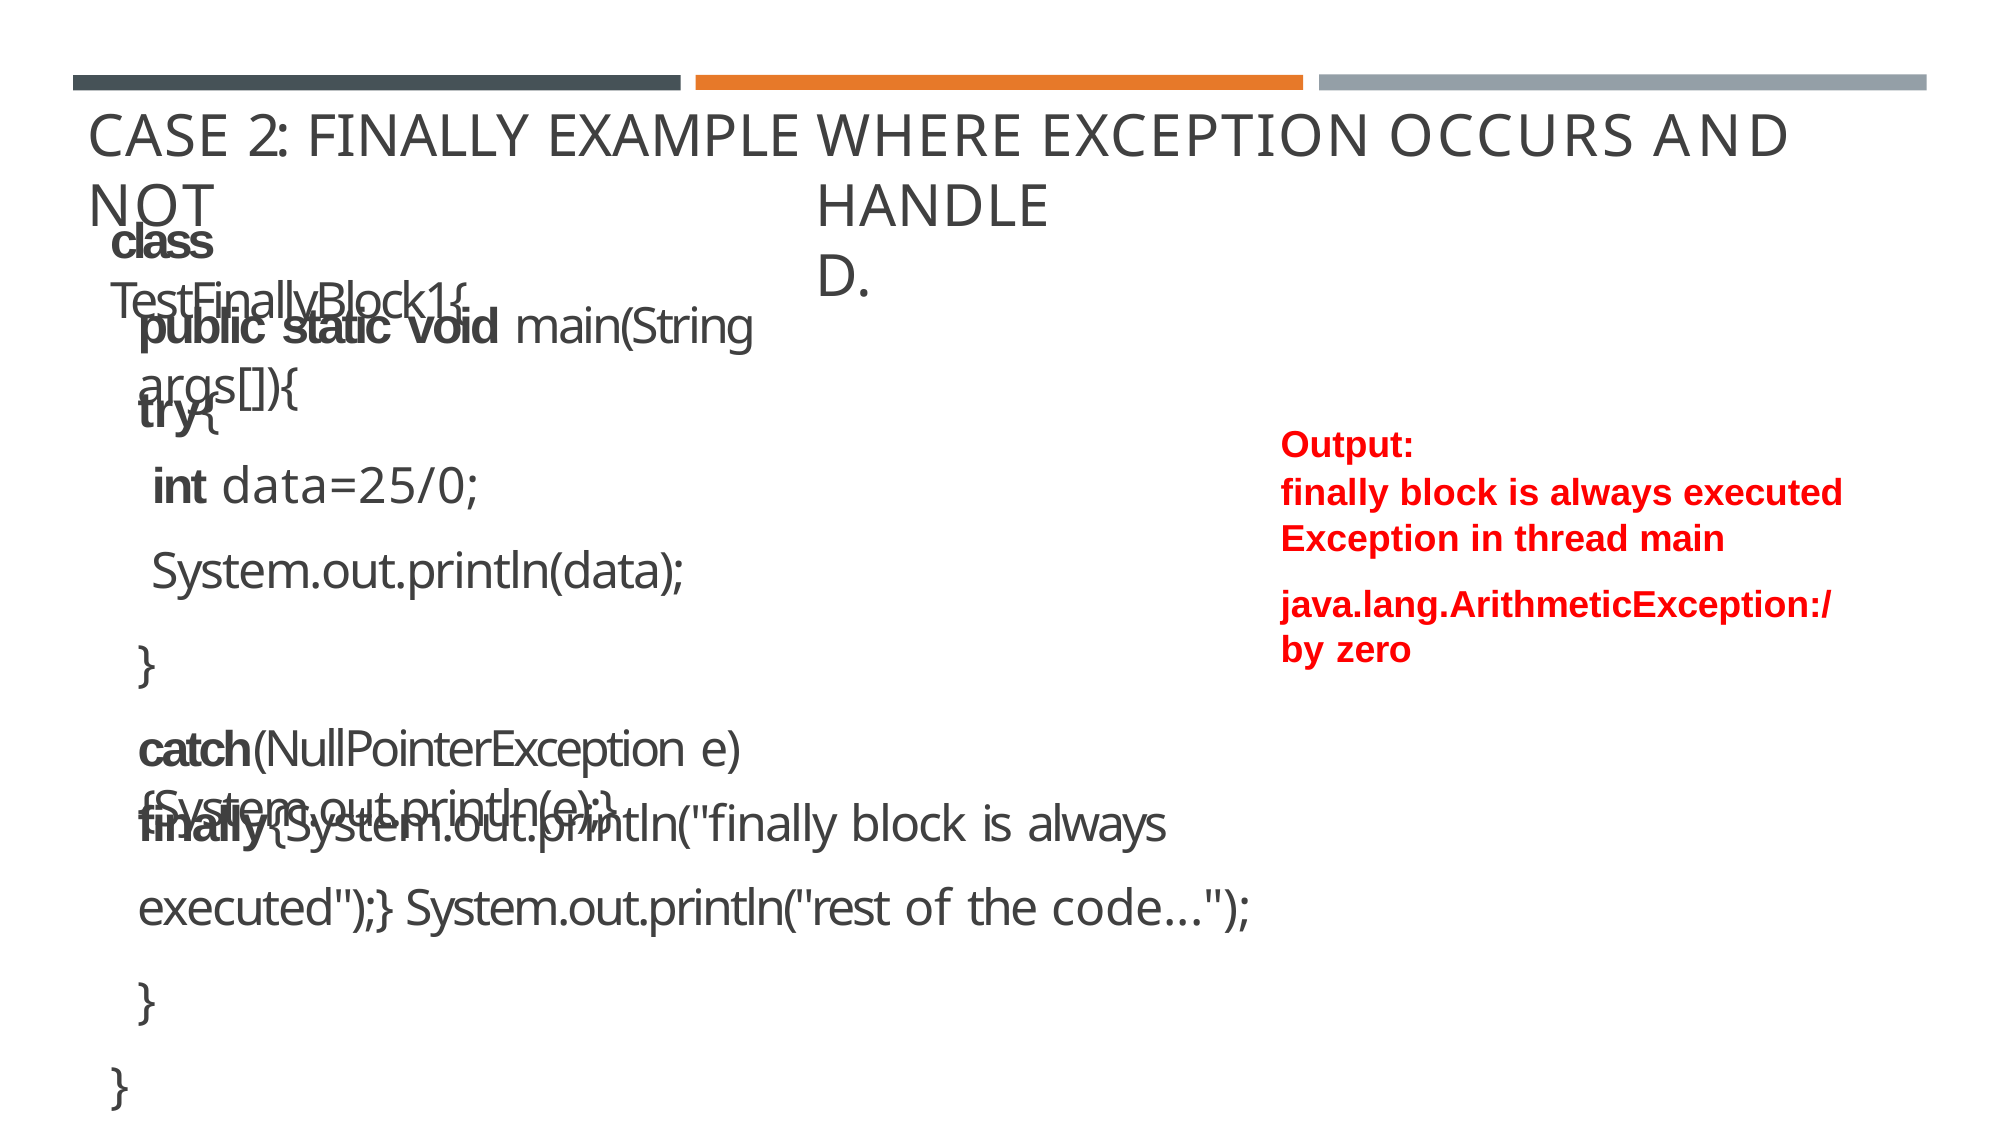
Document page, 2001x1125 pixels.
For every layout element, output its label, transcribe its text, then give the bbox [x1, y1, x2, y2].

text_box HANDLED. [813, 166, 1092, 309]
text_box public static void main(String args[]){ [135, 291, 888, 359]
text_box class TestFinallyBlock1{ [108, 206, 573, 329]
text_box Output: finally block is always executed Exception in thread main java.lang.ArithmeticException:/ by zero [1278, 415, 1981, 671]
title CASE 2: FINALLY EXAMPLE WHERE EXCEPTION OCCURS AND NOT [85, 96, 1819, 287]
text_box try{ int data=25/0; System.out.println(data); } catch(NullPointerException e){System.out.println(e);} [135, 359, 1155, 765]
text_box finally{System.out.println("finally block is always executed");} System.out.println("rest of the code..."); } } [108, 765, 1352, 1114]
